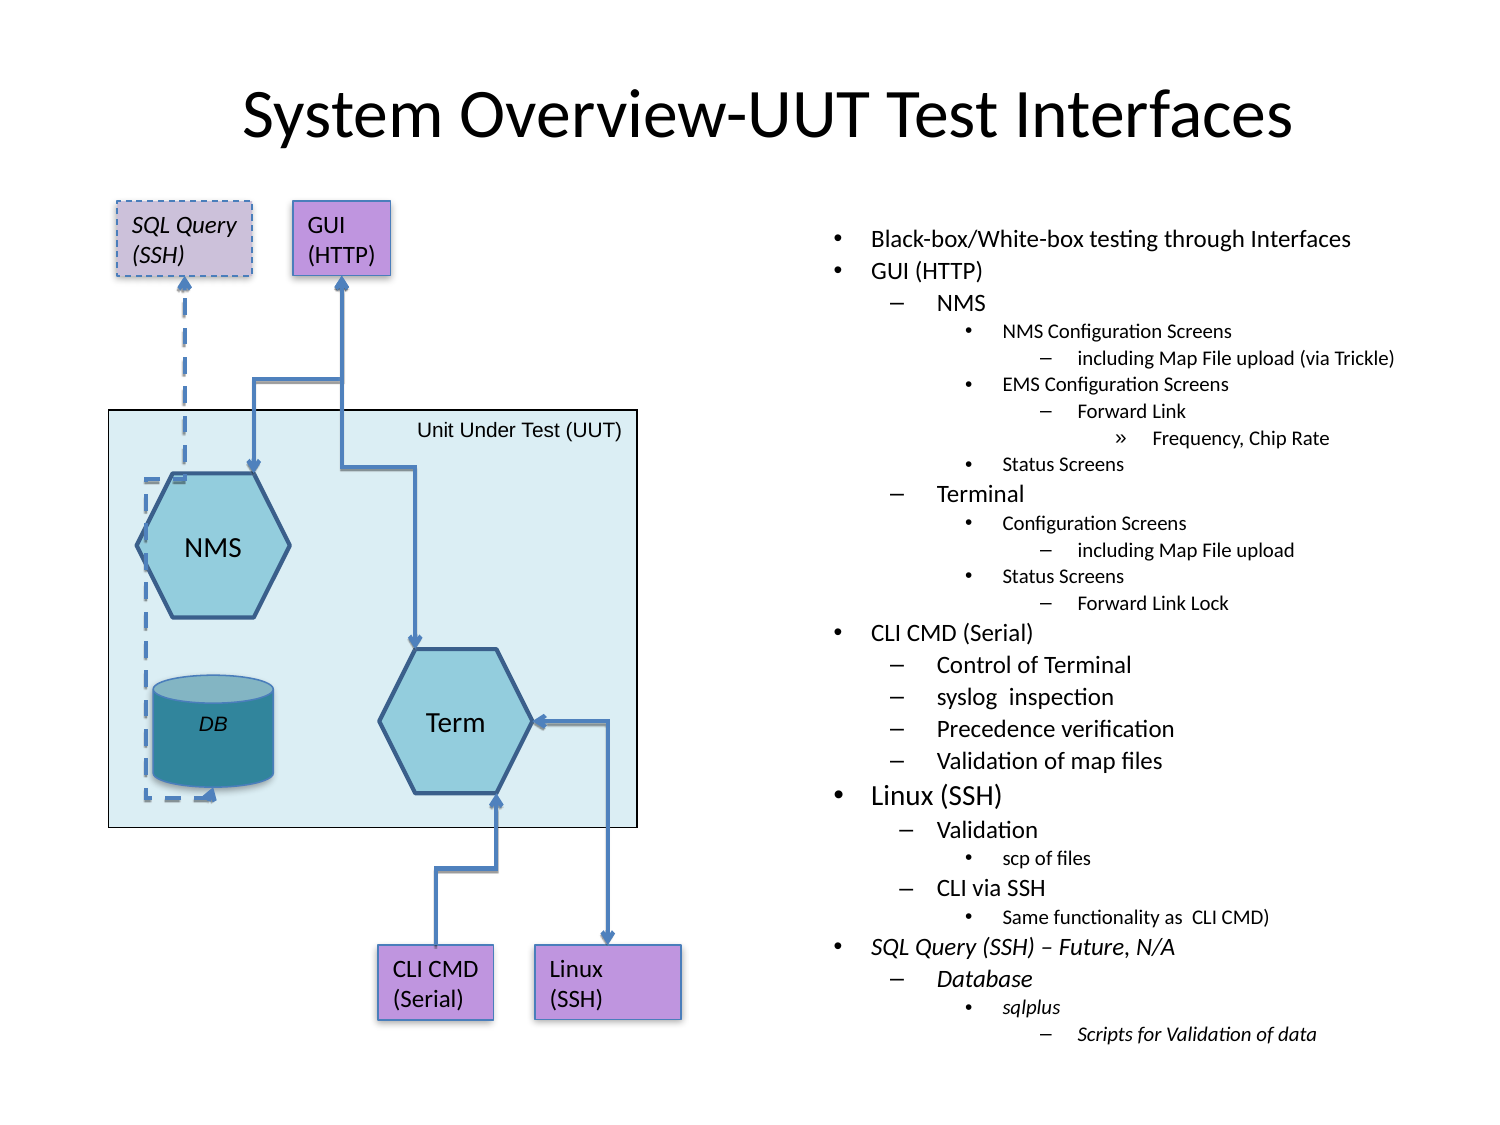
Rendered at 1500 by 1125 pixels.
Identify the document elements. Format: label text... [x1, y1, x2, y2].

list Black-box/White-box testing through Interfaces GUI (HTTP) NMS NMS Configuration Screens including Map File upload (via Trickle) EMS Configuration Screens Forward Link Frequency, Chip Rate Status Screens Terminal Configuration Screens including Map File upload Status Screens Forward Link Lock CLI CMD (Serial) Control of Terminal syslog inspection Precedence verification Validation of map files Linux (SSH) Validation scp of files CLI via SSH Same functionality as CLI CMD) SQL Query (SSH) – Future, N/A Database sqlplus Scripts for Validation of data [800, 218, 1463, 1061]
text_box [389, 838, 543, 900]
text_box NMS [134, 527, 147, 563]
text_box Unit Under Test (UUT) [401, 409, 638, 793]
title System Overview-UUT Test Interfaces [112, 59, 1425, 160]
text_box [152, 276, 185, 732]
text_box SQL Query (SSH) [116, 200, 253, 277]
text_box DB [152, 674, 275, 788]
text_box Term [377, 647, 534, 796]
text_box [199, 330, 397, 420]
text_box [192, 425, 565, 500]
text_box Unit Under Test (UUT) [108, 409, 455, 828]
text_box NMS [189, 507, 292, 620]
text_box Linux (SSH) [534, 944, 682, 1020]
text_box CLI CMD (Serial) [377, 944, 494, 1021]
text_box GUI (HTTP) [292, 200, 391, 276]
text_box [191, 676, 272, 702]
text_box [458, 795, 683, 871]
